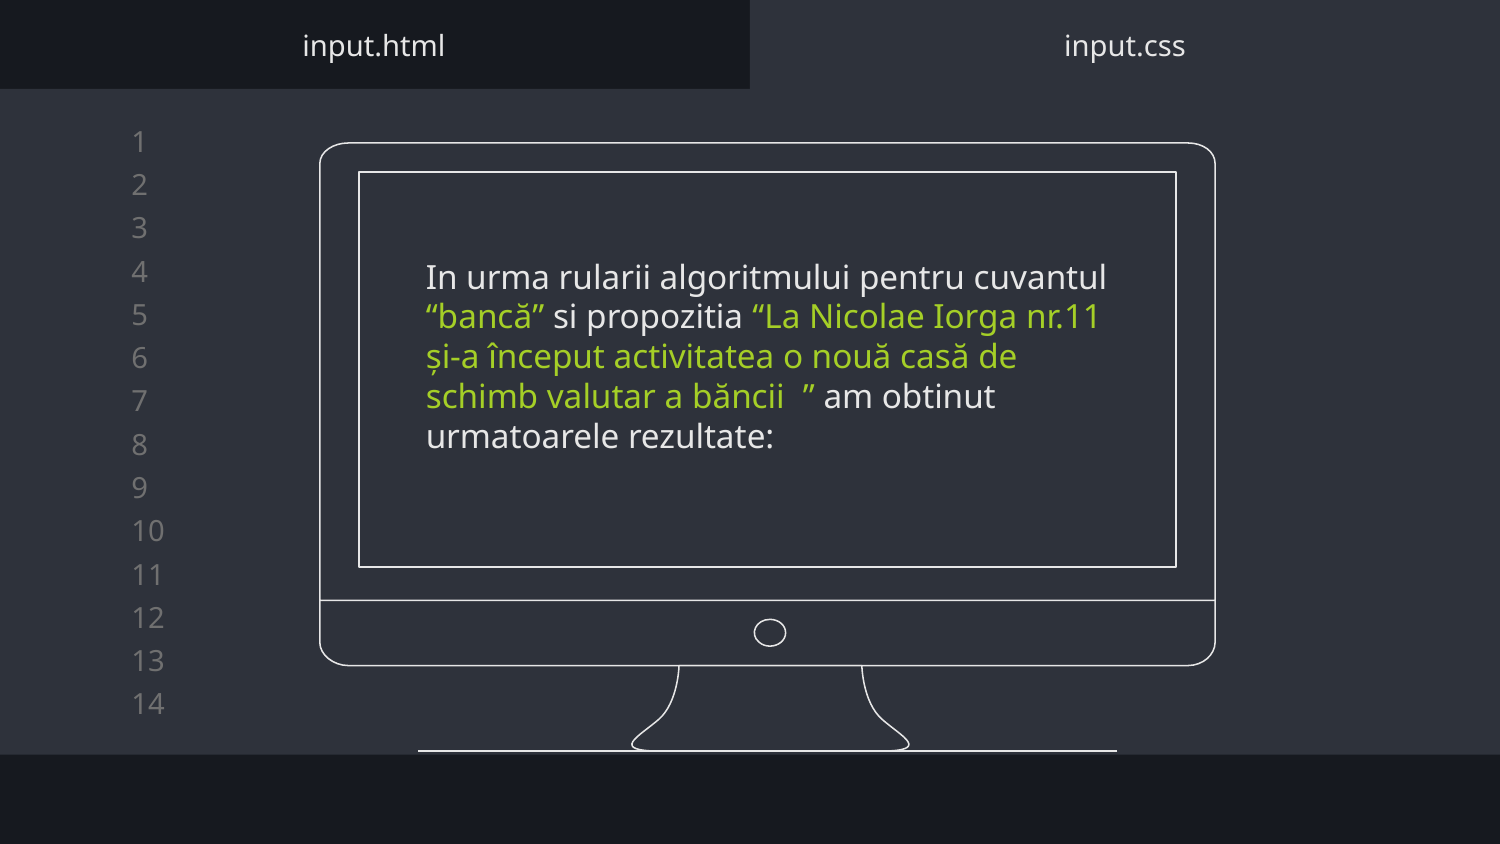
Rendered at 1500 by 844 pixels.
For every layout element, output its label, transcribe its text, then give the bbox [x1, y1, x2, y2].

subtitle input.css [750, 15, 1500, 74]
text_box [319, 142, 1216, 752]
subtitle input.html [0, 15, 749, 74]
